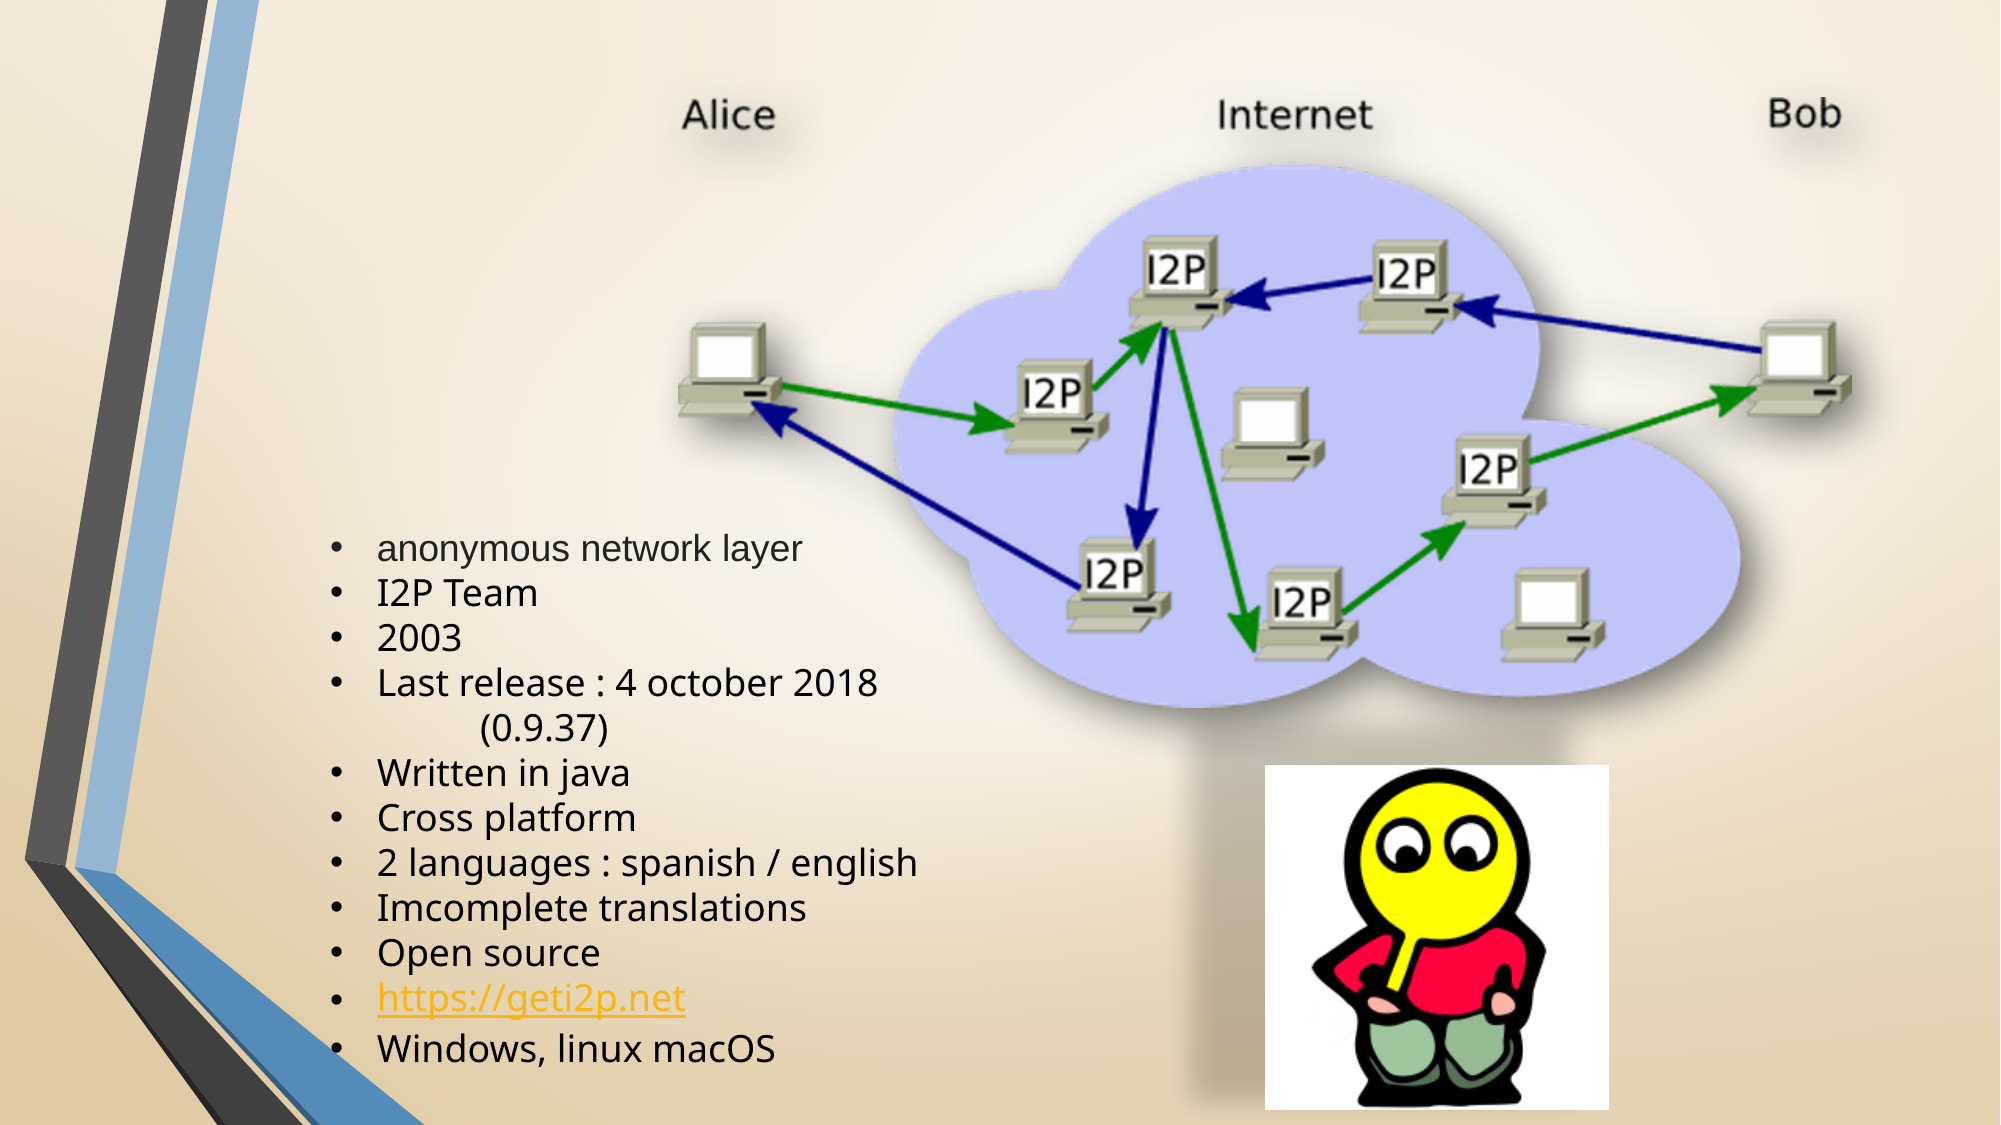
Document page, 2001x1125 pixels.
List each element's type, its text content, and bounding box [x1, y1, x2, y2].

picture [677, 97, 1852, 708]
picture [1264, 765, 1610, 1110]
text_box anonymous network layer I2P Team 2003 Last release : 4 october 2018 (0.9.37) Written in java Cross platform 2 languages : spanish / english Imcomplete translations Open source https://geti2p.net Windows, linux macOS [315, 516, 934, 1125]
